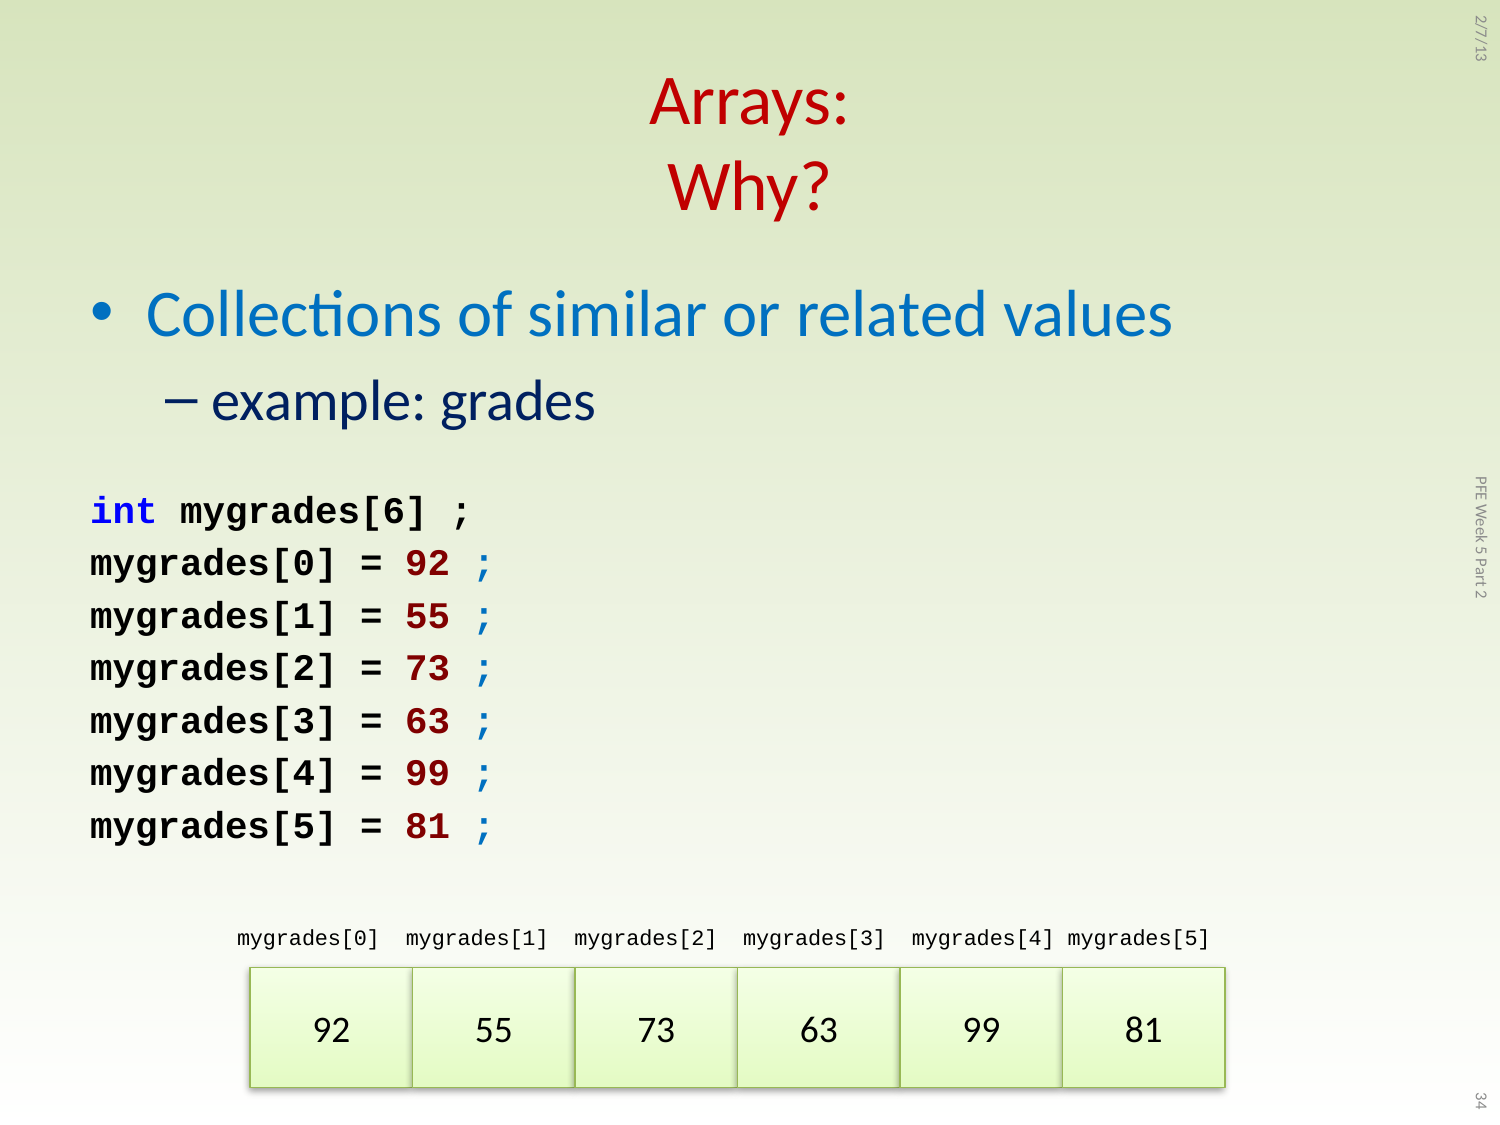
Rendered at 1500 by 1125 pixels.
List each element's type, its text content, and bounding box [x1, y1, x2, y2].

footer PFE Week 5 Part 2 [1440, 299, 1500, 774]
text_box 99 [899, 1010, 1057, 1088]
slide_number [1440, 0, 1500, 299]
text_box mygrades[0] mygrades[1] mygrades[2] mygrades[3] mygrades[4] mygrades[5] [50, 916, 1425, 1010]
title Arrays: Why? [75, 45, 1425, 233]
slide_number 34 [1440, 774, 1500, 1125]
text_box 81 [1062, 1010, 1226, 1088]
list Collections of similar or related values example: grades int mygrades[6] ; mygrades[0] = 92 ; mygrades[1] = 55 ; mygrades[2] = 73 ; mygrades[3] = 63 ; mygrades[4] = 99 ; mygrades[5] = 81 ; [75, 262, 1425, 916]
text_box 55 [412, 1010, 569, 1088]
text_box 92 [249, 1010, 407, 1088]
text_box 63 [737, 1010, 894, 1088]
text_box 73 [574, 1010, 732, 1088]
